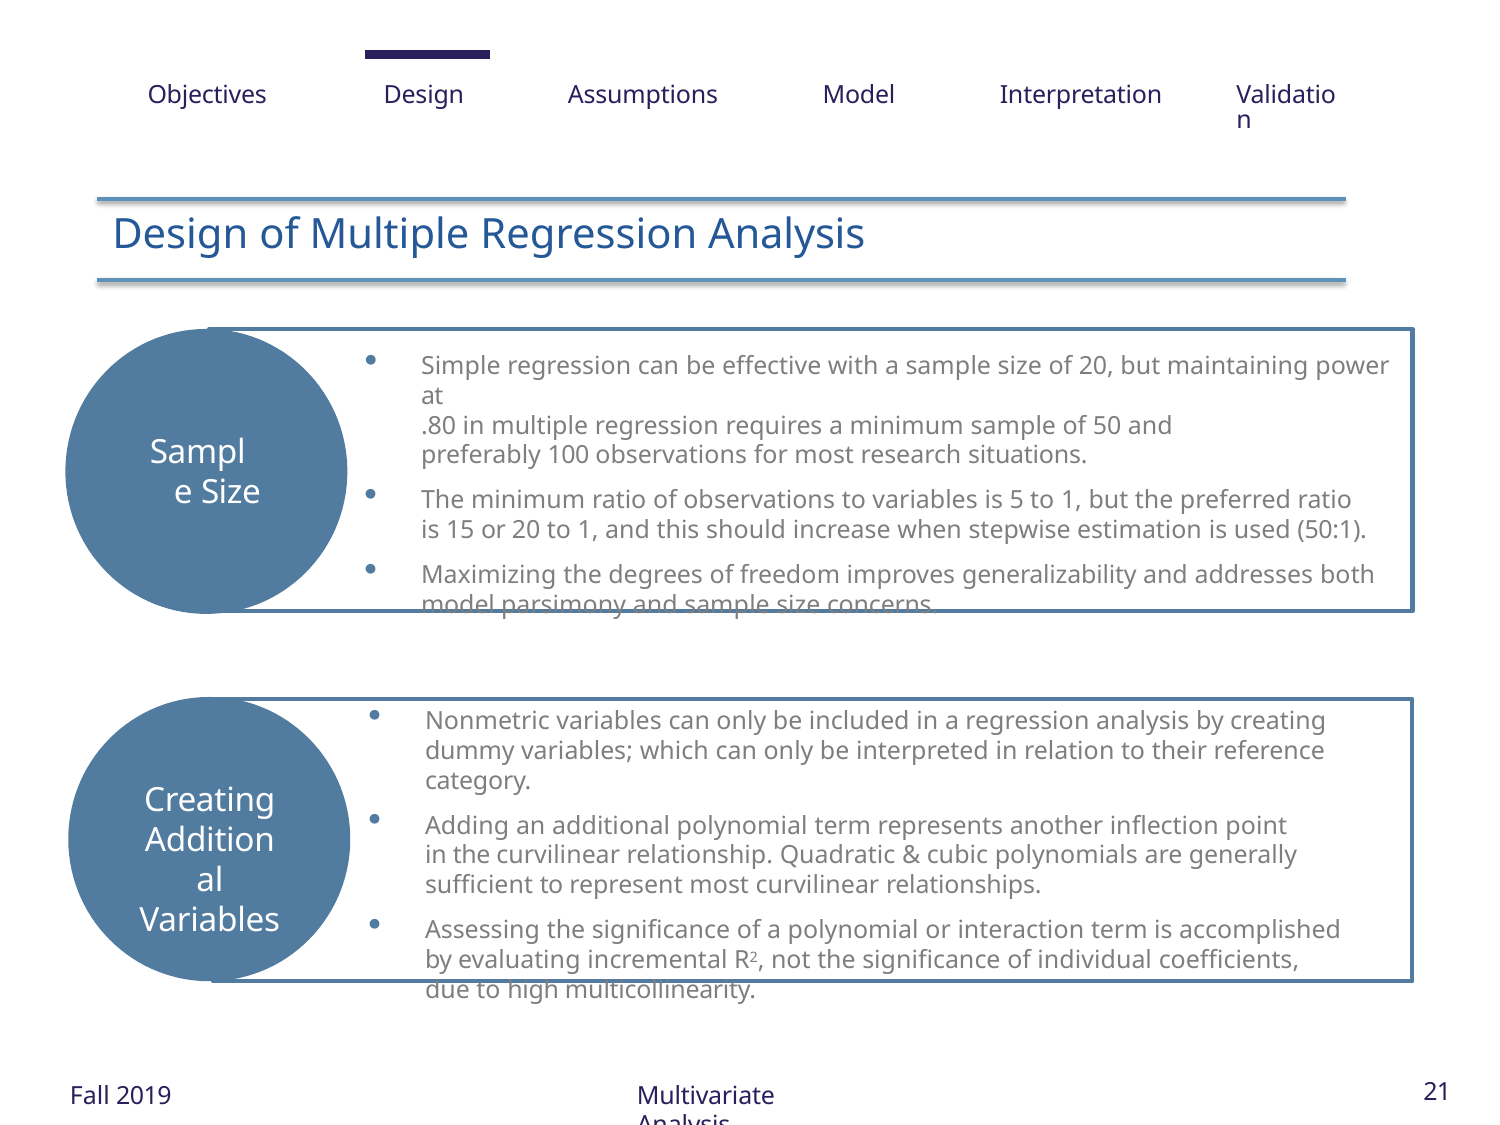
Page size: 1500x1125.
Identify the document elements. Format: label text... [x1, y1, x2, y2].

slide_number Multivariate Analysis [634, 1079, 865, 1125]
table_header Objectives [142, 85, 324, 136]
slide_number 21 [1417, 1079, 1460, 1125]
text_box [68, 696, 351, 982]
text_box Simple regression can be effective with a sample size of 20, but maintaining power at .80 in multiple regression requires a minimum sample of 50 and preferably 100 observations for most research situations. The minimum ratio of observations to variables is 5 to 1, but the preferred ratio is 15 or 20 to 1, and this should increase when stepwise estimation is used (50:1). Maximizing the degrees of freedom improves generalizability and addresses both model parsimony and sample size concerns. [362, 347, 1393, 619]
text_box Sample Size [147, 428, 265, 511]
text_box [90, 192, 1356, 212]
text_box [90, 274, 1356, 293]
text_box Creating Additional Variables [133, 776, 285, 938]
text_box [218, 698, 1413, 982]
footer Fall 2019 [68, 1079, 175, 1125]
table_header Interpretation [945, 85, 1192, 136]
text_box [210, 328, 1413, 612]
table_header Validation [1192, 85, 1350, 136]
table_header Design [324, 85, 515, 136]
text_box Nonmetric variables can only be included in a regression analysis by creating dummy variables; which can only be interpreted in relation to their reference category. Adding an additional polynomial term represents another inflection point in the curvilinear relationship. Quadratic & cubic polynomials are generally sufficient to represent most curvilinear relationships. Assessing the significance of a polynomial or interaction term is accomplished by evaluating incremental R2, not the significance of individual coefficients, due to high multicollinearity. [358, 702, 1377, 1004]
title Design of Multiple Regression Analysis [110, 204, 1473, 395]
text_box [65, 328, 348, 614]
table_header Model [767, 85, 945, 136]
table_header Assumptions [515, 85, 767, 136]
